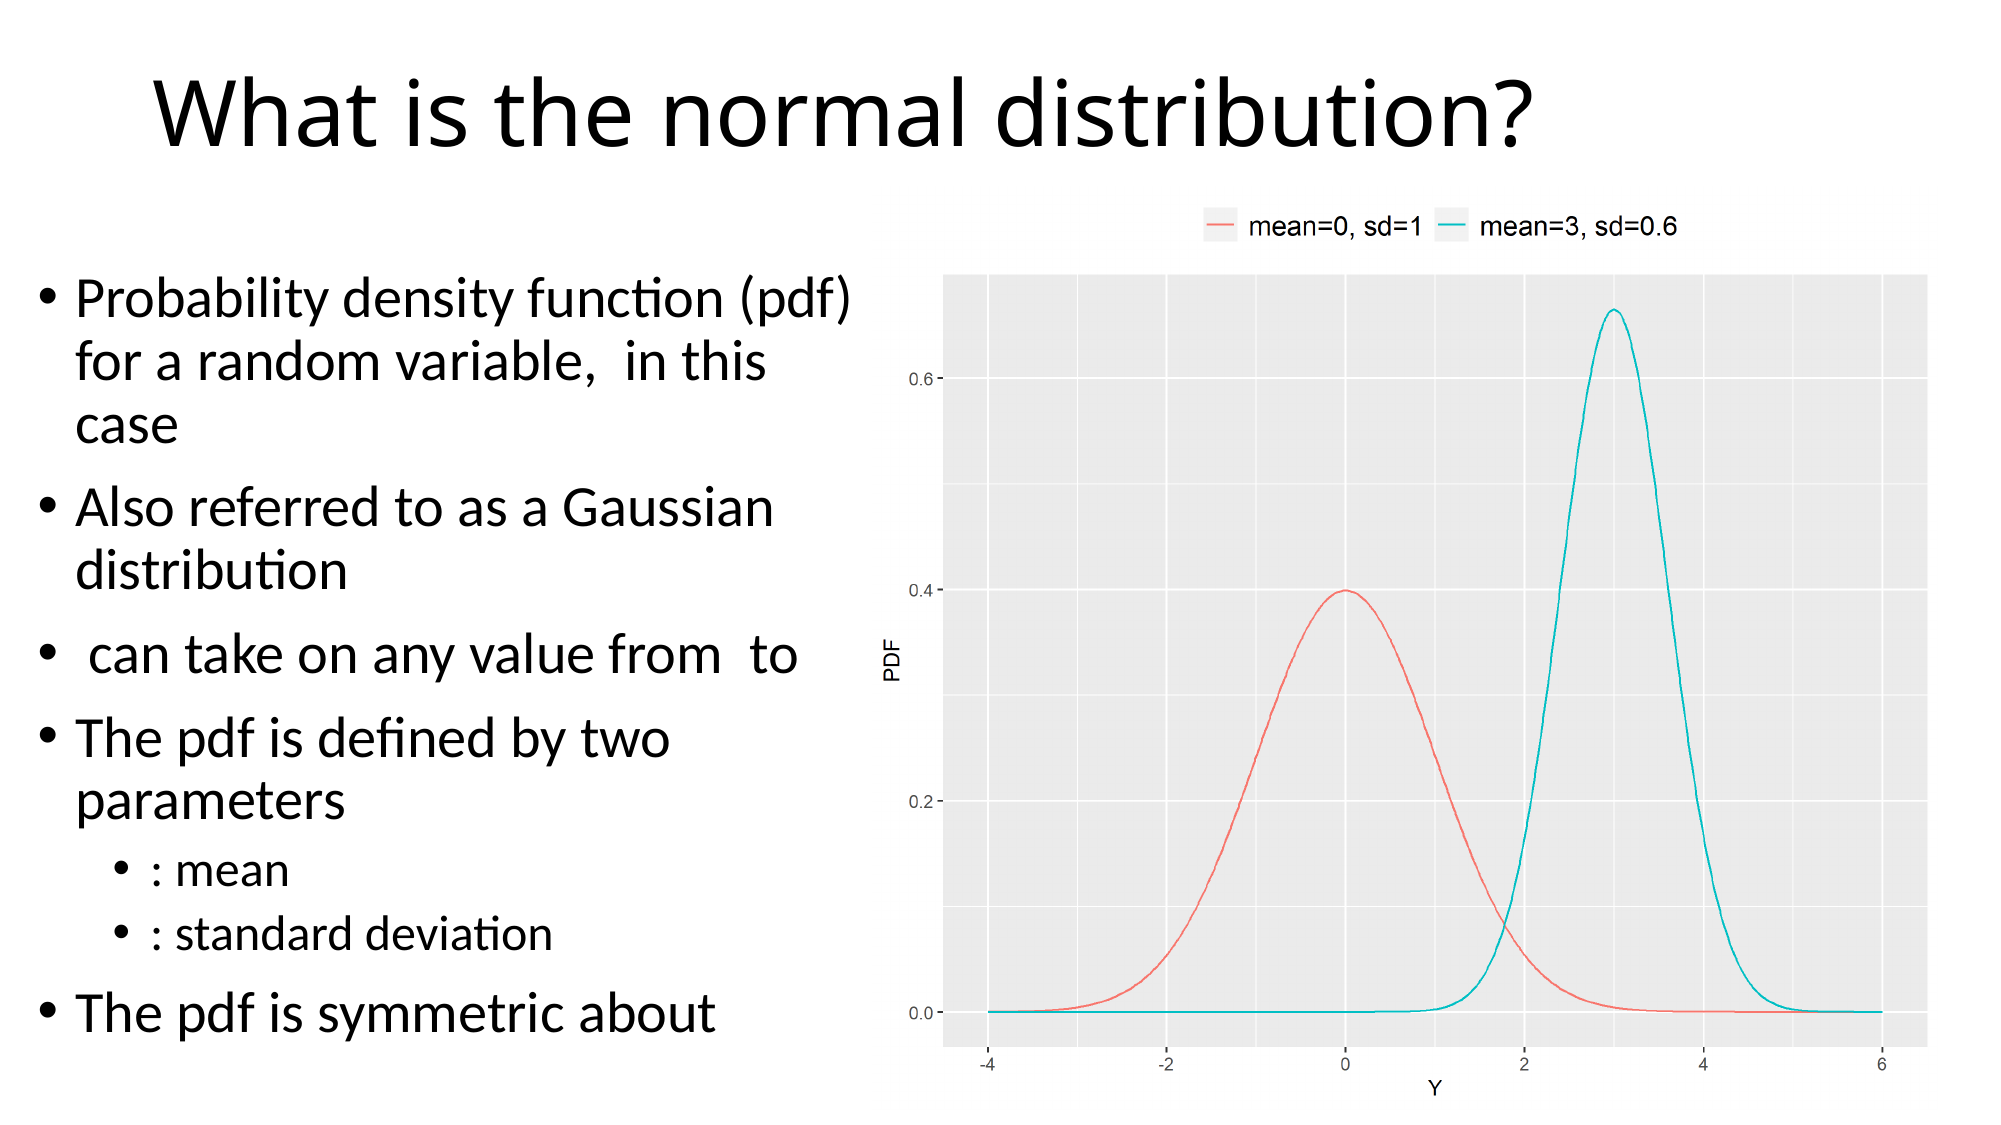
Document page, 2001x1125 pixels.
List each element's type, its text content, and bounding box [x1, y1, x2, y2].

title What is the normal distribution? [137, 59, 1863, 278]
picture [872, 186, 1938, 1110]
